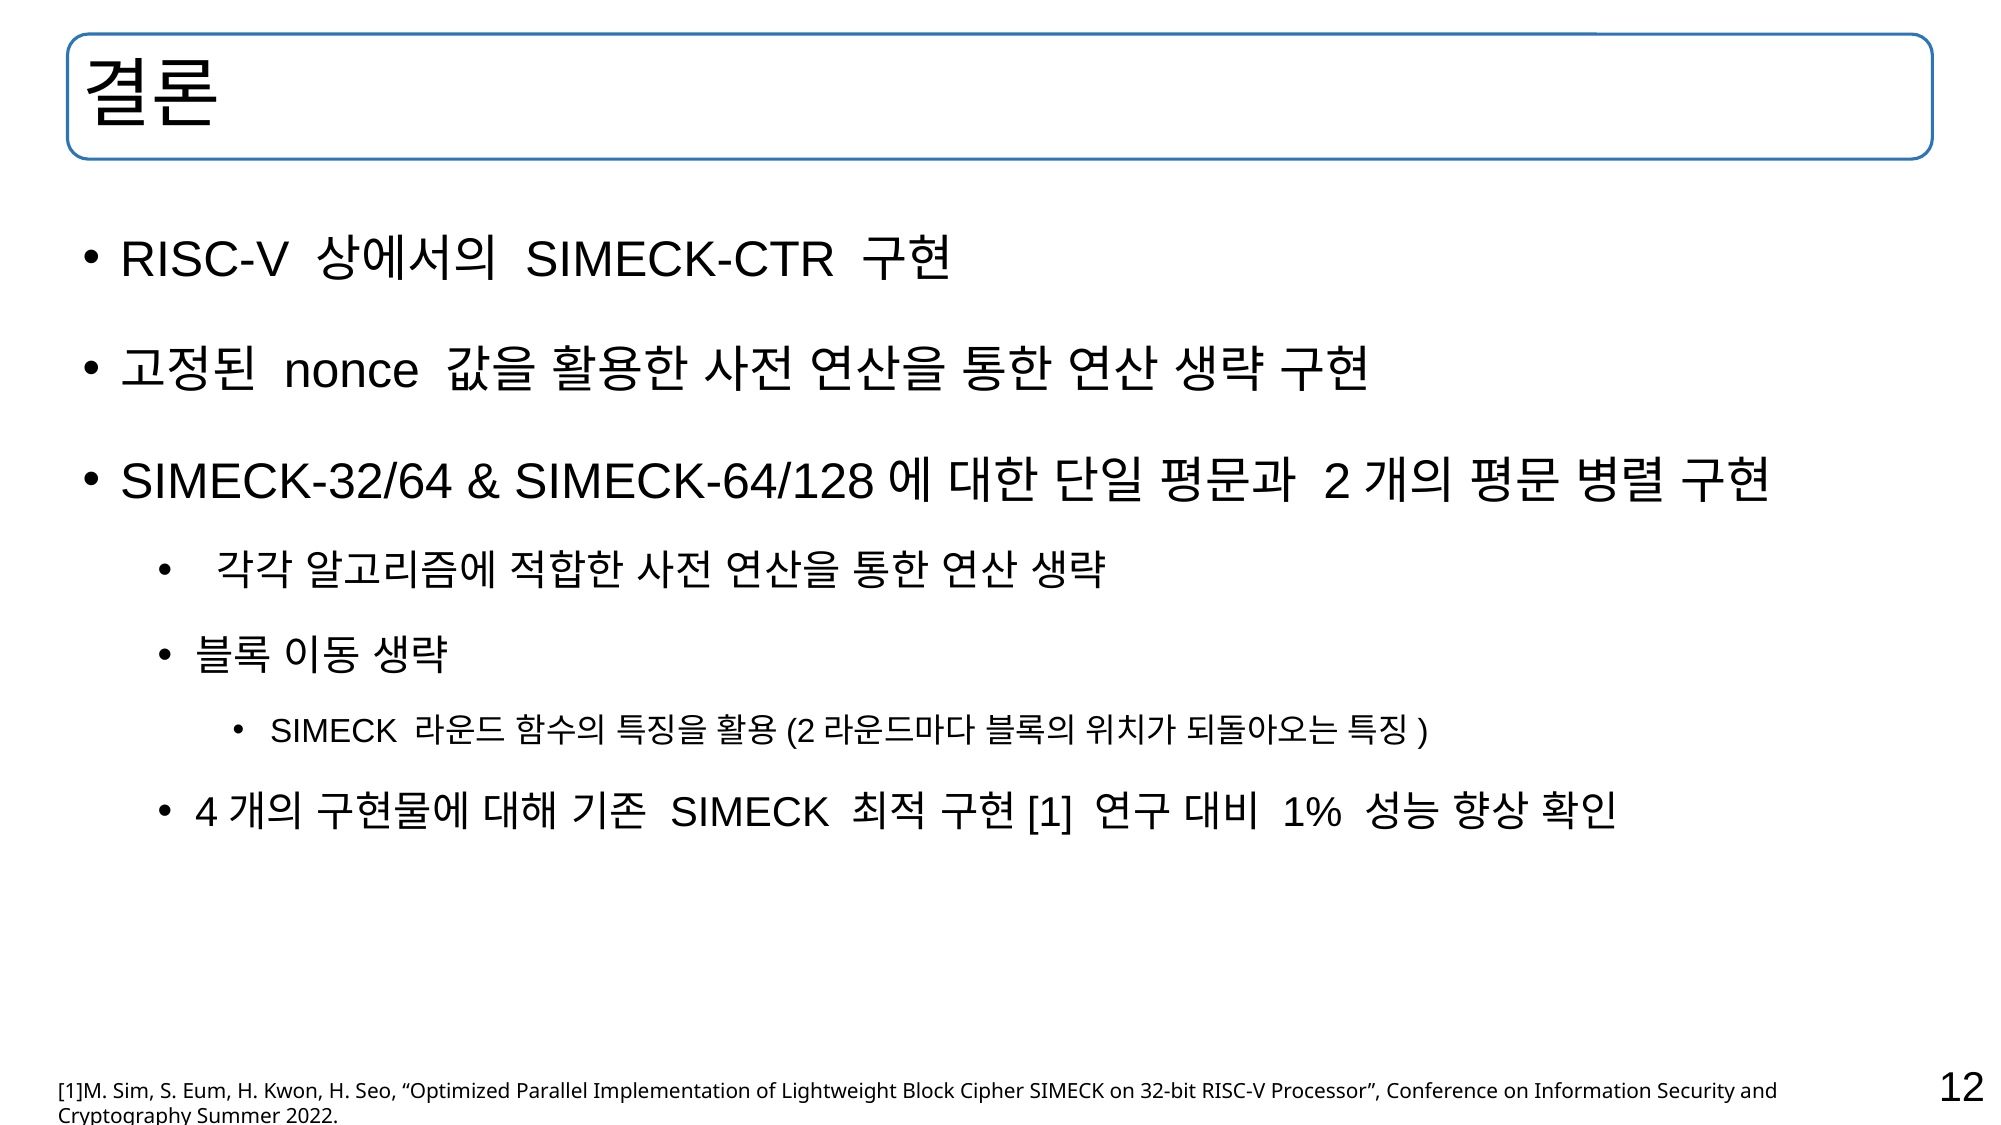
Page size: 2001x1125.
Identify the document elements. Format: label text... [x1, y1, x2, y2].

title 결론 [67, 34, 1933, 160]
text_box [1]M. Sim, S. Eum, H. Kwon, H. Seo, “Optimized Parallel Implementation of Lightweight Block Cipher SIMECK on 32-bit RISC-V Processor”, Conference on Information Security and Cryptography Summer 2022. [43, 1070, 1865, 1125]
list RISC-V 상에서의 SIMECK-CTR 구현 고정된 nonce 값을 활용한 사전 연산을 통한 연산 생략 구현 SIMECK-32/64 & SIMECK-64/128에 대한 단일 평문과 2개의 평문 병렬 구현 각각 알고리즘에 적합한 사전 연산을 통한 연산 생략 블록 이동 생략 SIMECK 라운드 함수의 특징을 활용(2라운드마다 블록의 위치가 되돌아오는 특징) 4개의 구현물에 대해 기존 SIMECK 최적 구현[1] 연구 대비 1% 성능 향상 확인 [67, 189, 1933, 1019]
